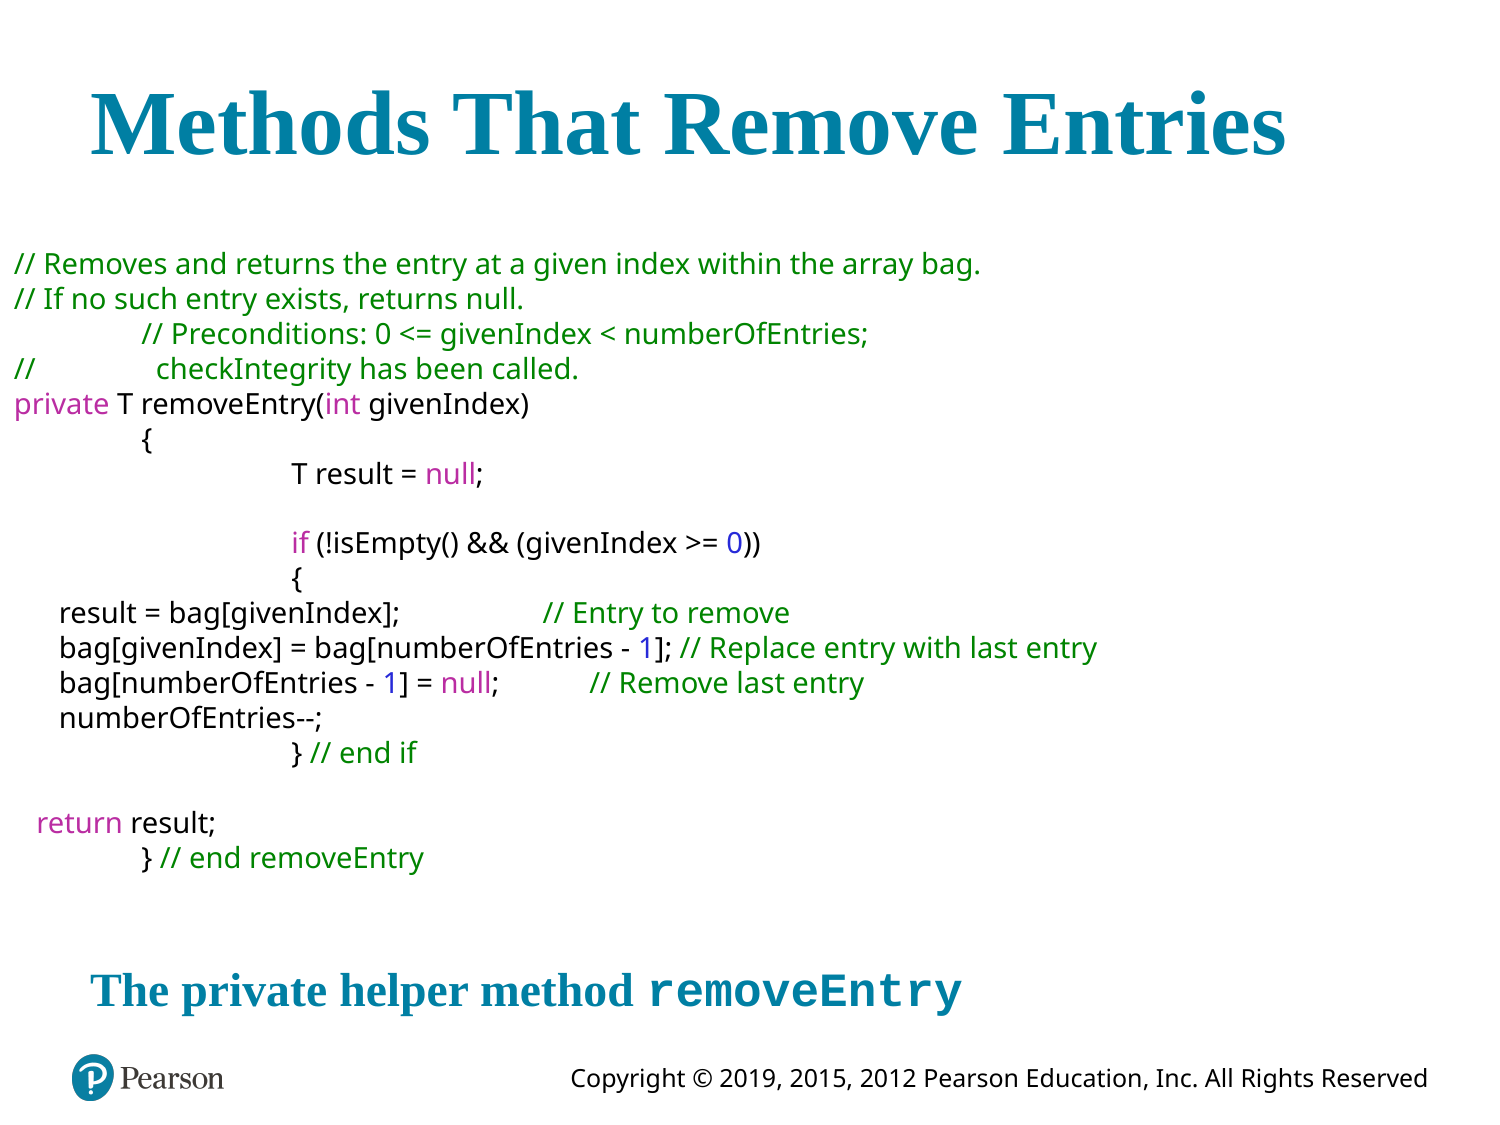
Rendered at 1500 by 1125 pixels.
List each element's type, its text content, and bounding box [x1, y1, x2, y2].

text_box // Removes and returns the entry at a given index within the array bag. // If no such entry exists, returns null. // Preconditions: 0 <= givenIndex < numberOfEntries; // checkIntegrity has been called. private T removeEntry(int givenIndex) { T result = null; if (!isEmpty() && (givenIndex >= 0)) { result = bag[givenIndex]; // Entry to remove bag[givenIndex] = bag[numberOfEntries - 1]; // Replace entry with last entry bag[numberOfEntries - 1] = null; // Remove last entry numberOfEntries--; } // end if return result; } // end removeEntry [0, 237, 1500, 882]
title Methods That Remove Entries [74, 36, 1426, 189]
picture [72, 1087, 83, 1101]
picture [72, 1054, 88, 1070]
picture [98, 1054, 224, 1101]
picture [80, 1063, 106, 1088]
list The private helper method removeEntry [74, 942, 1426, 1032]
